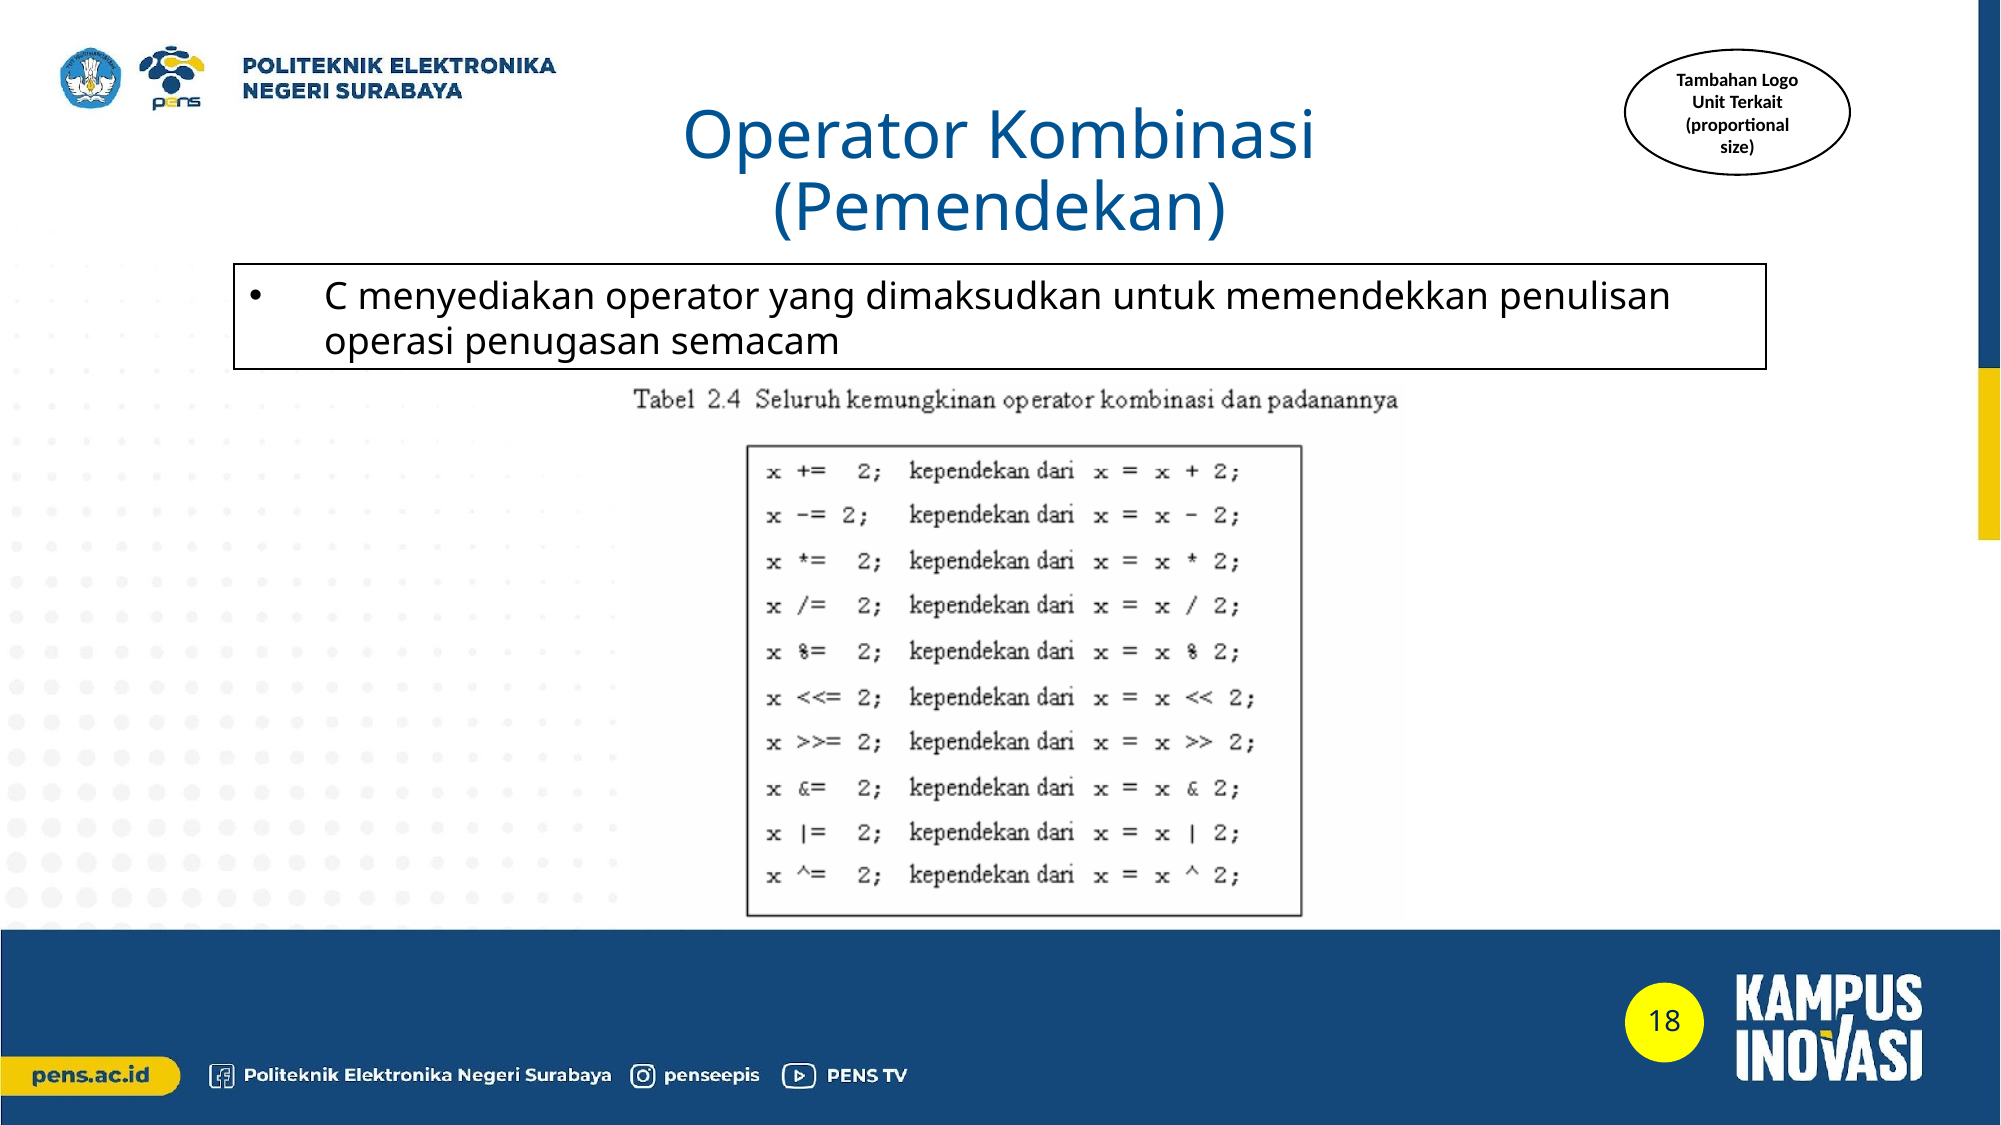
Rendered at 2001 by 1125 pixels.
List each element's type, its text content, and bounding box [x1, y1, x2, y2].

text_box C menyediakan operator yang dimaksudkan untuk memendekkan penulisan operasi penugasan semacam [234, 264, 1766, 370]
text_box Operator Kombinasi (Pemendekan) [491, 91, 1509, 255]
slide_number 18 [1632, 992, 1697, 1053]
text_box [1697, 1000, 1704, 1046]
text_box [1639, 1053, 1690, 1063]
text_box [1639, 982, 1690, 992]
text_box [1625, 1000, 1632, 1046]
picture [0, 0, 2001, 1125]
text_box Tambahan Logo Unit Terkait (proportional size) [1624, 49, 1850, 175]
